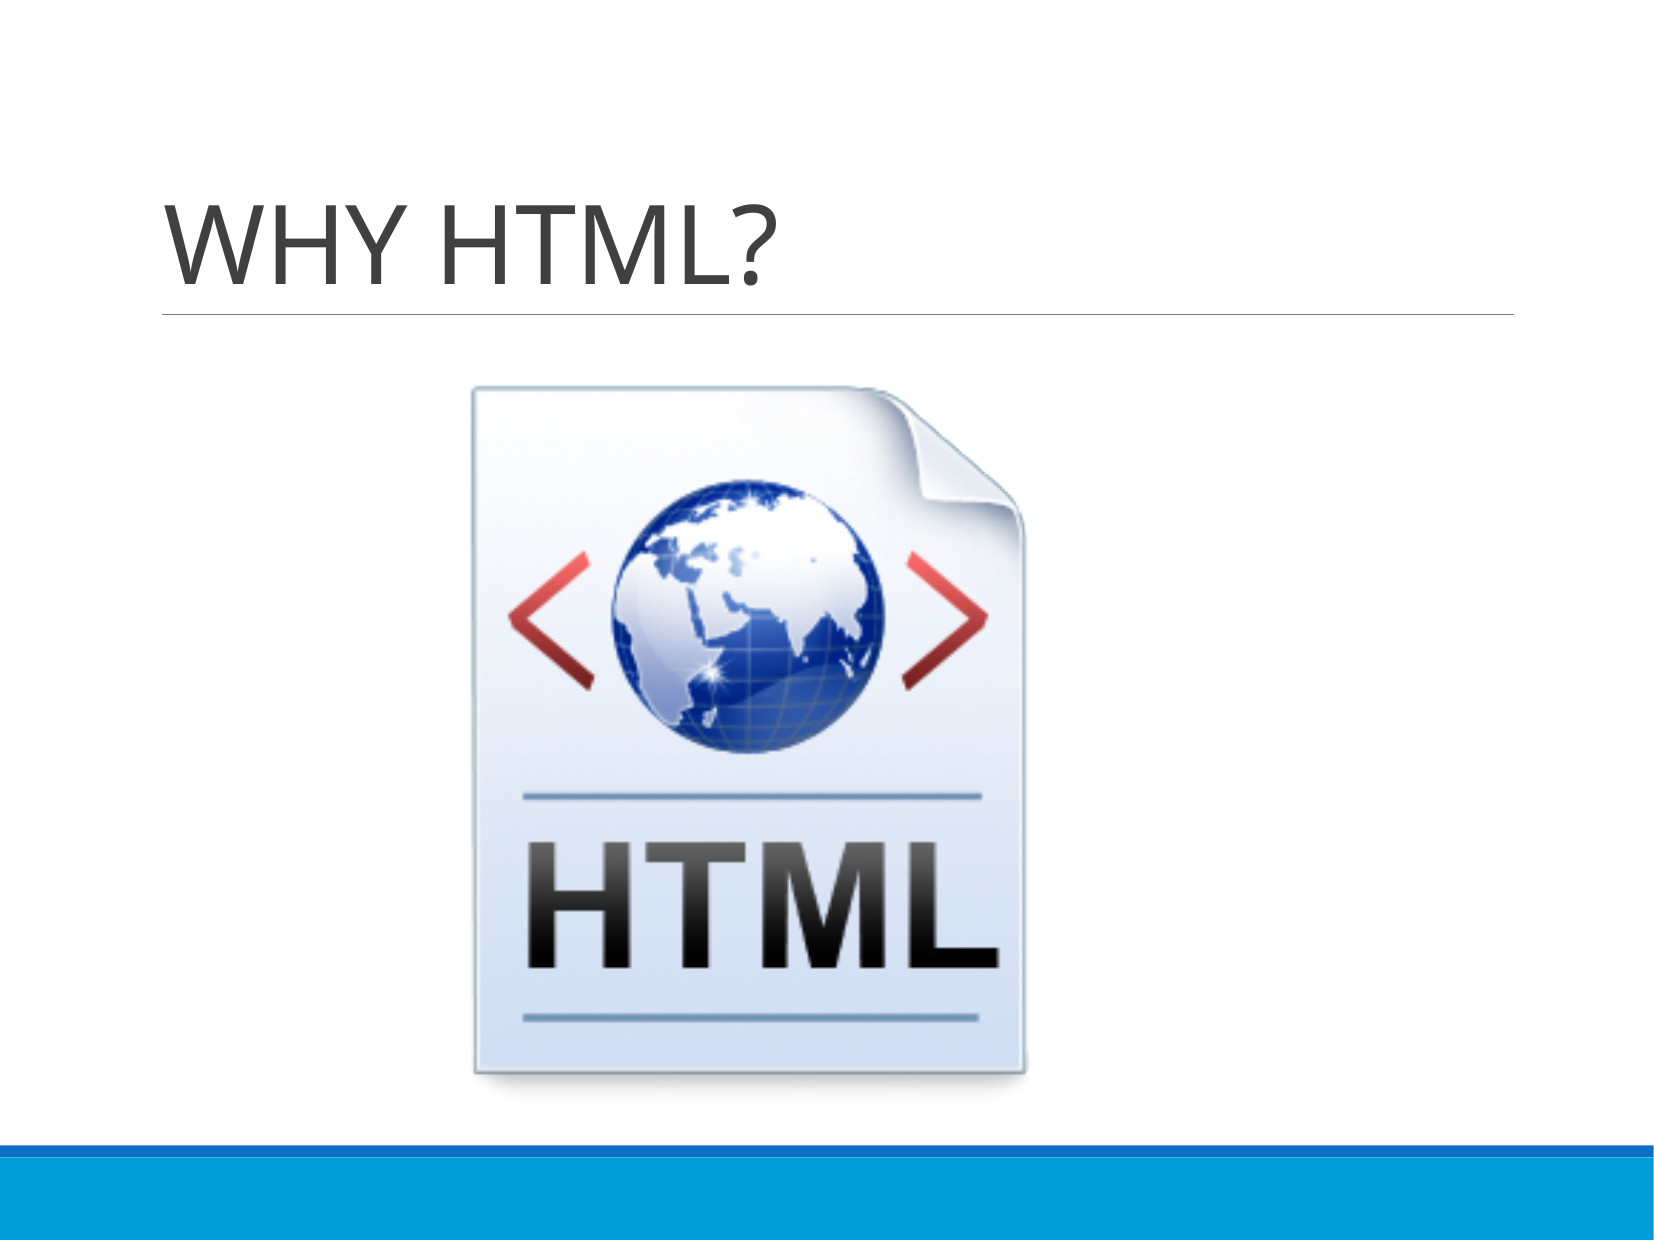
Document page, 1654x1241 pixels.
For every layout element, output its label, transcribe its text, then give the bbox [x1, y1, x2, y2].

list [374, 371, 1106, 1103]
title WHY HTML? [148, 51, 1513, 315]
